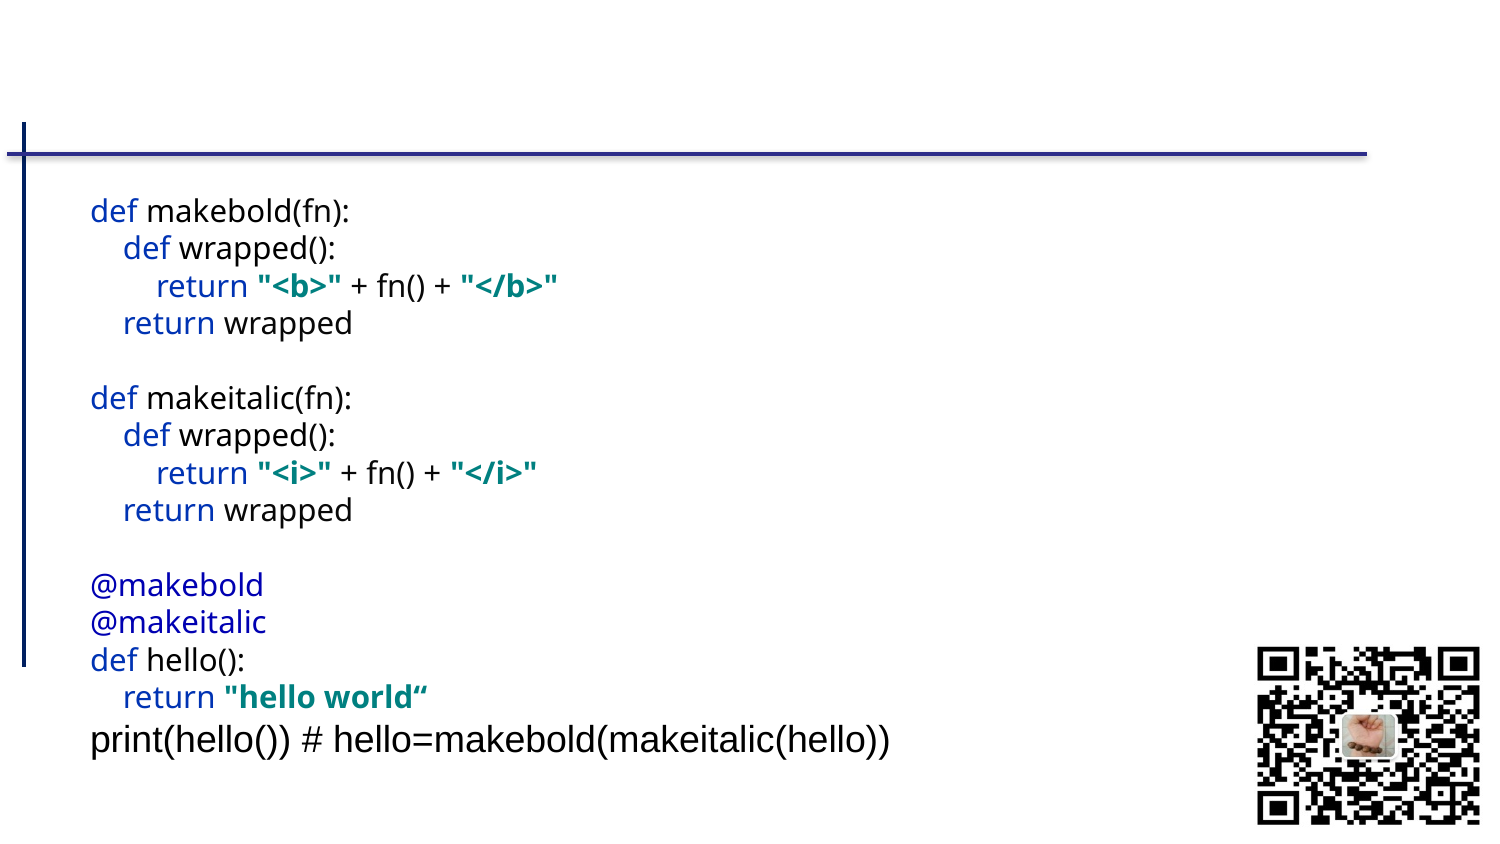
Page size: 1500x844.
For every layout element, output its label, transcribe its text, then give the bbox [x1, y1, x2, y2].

list def makebold(fn): def wrapped(): return "<b>" + fn() + "</b>" return wrapped def makeitalic(fn): def wrapped(): return "<i>" + fn() + "</i>" return wrapped @makebold @makeitalic def hello(): return "hello world“ print(hello()) # hello=makebold(makeitalic(hello)) [74, 183, 1095, 768]
picture [1239, 632, 1497, 839]
